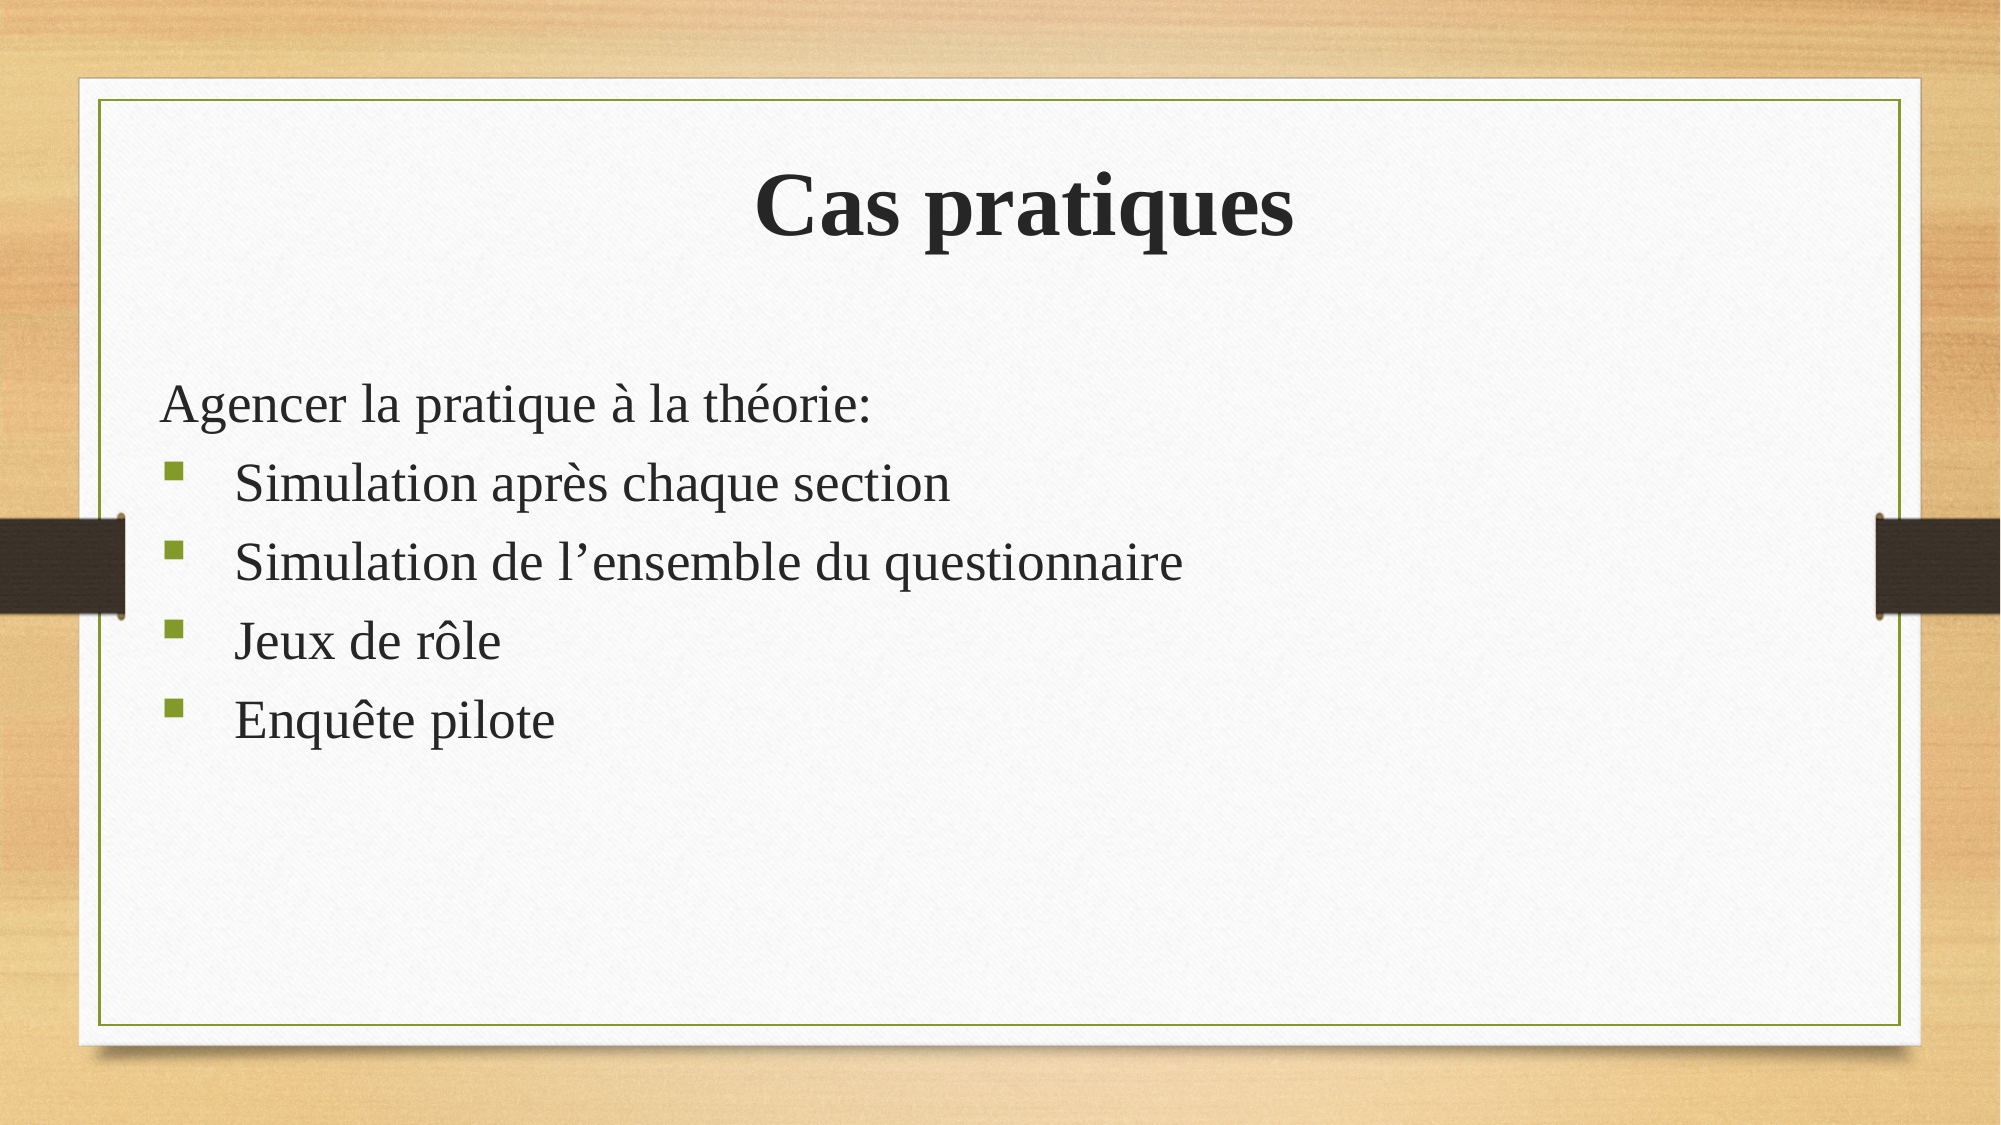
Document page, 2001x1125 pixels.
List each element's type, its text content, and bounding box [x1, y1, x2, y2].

picture [0, 0, 2001, 1125]
title Cas pratiques [99, 123, 1900, 274]
list Agencer la pratique à la théorie: Simulation après chaque section Simulation de l’ensemble du questionnaire Jeux de rôle Enquête pilote [139, 346, 1863, 779]
